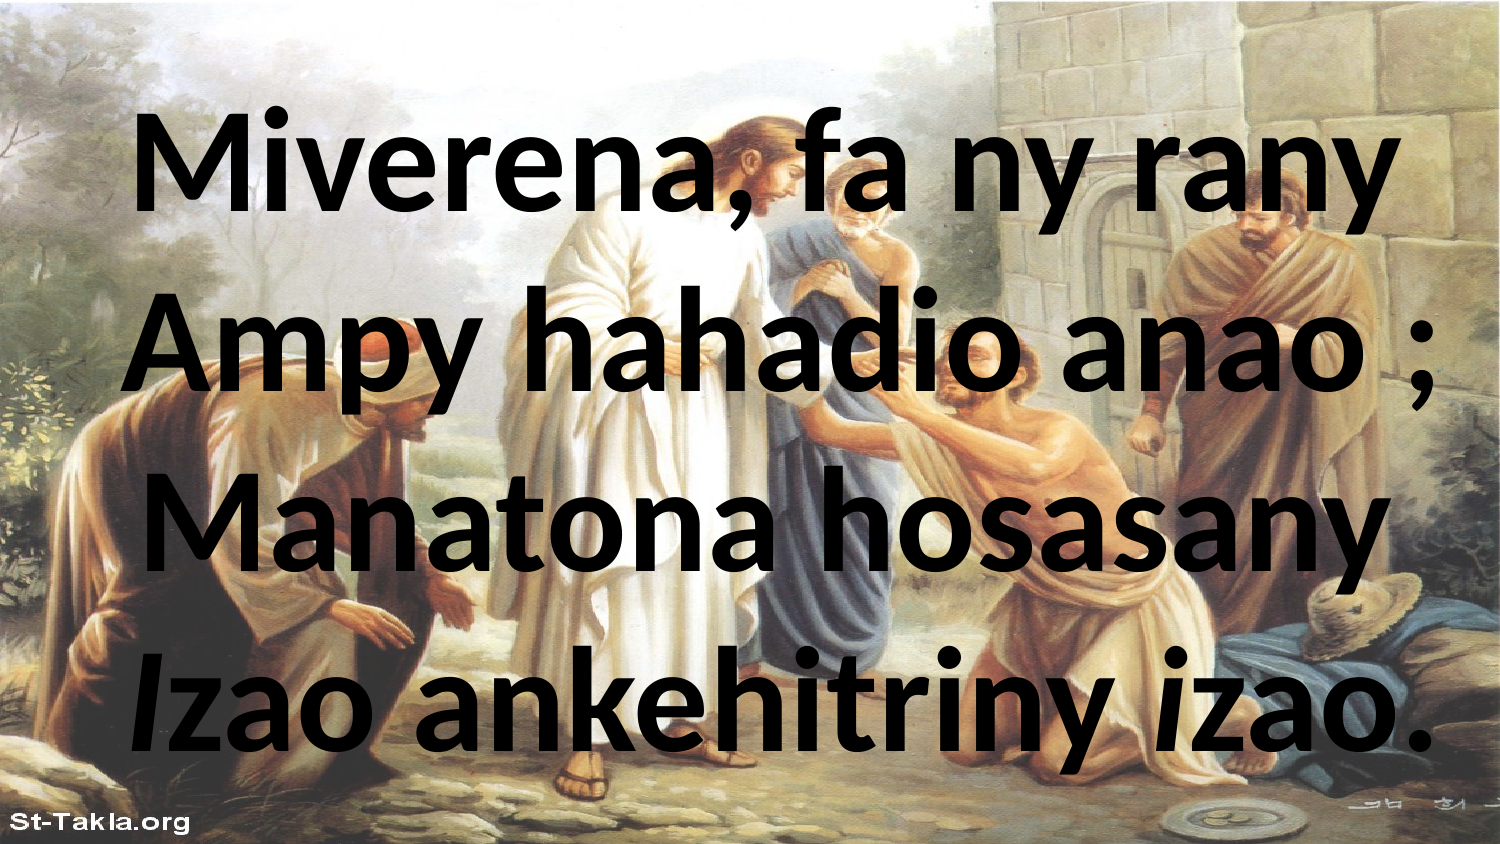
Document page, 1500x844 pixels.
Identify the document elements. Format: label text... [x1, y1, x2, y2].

title Miverena, fa ny rany Ampy hahadio anao ; Manatona hosasany Izao ankehitriny izao. [0, 70, 1465, 774]
